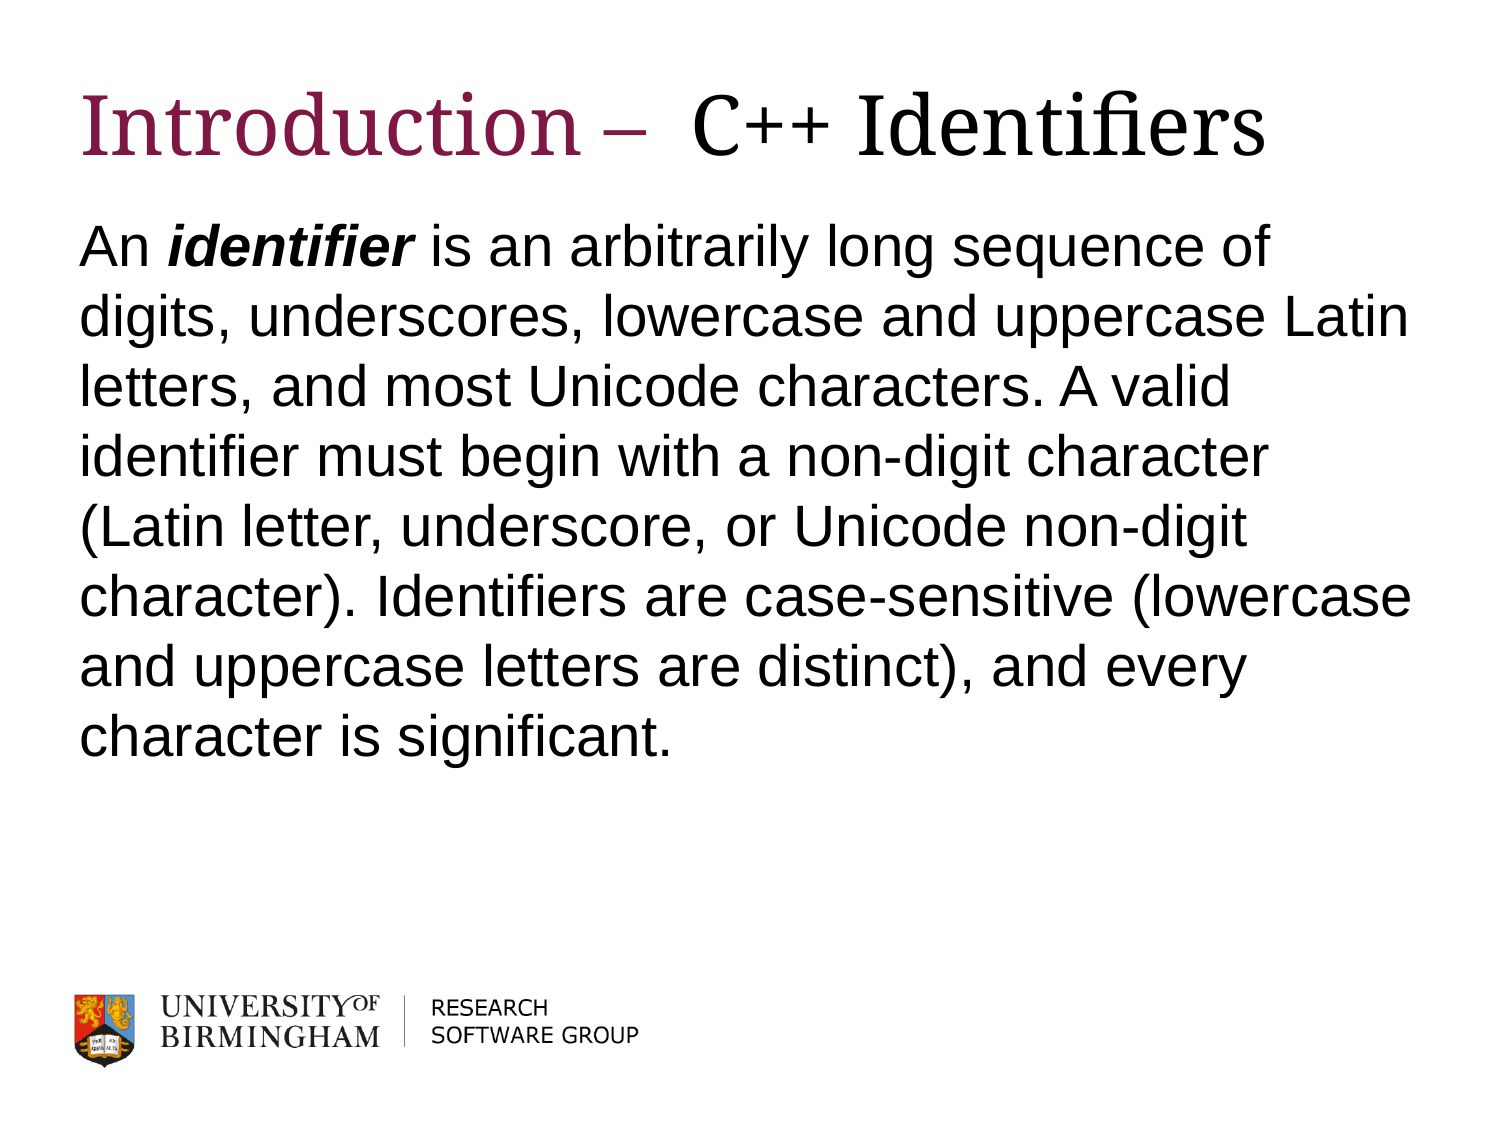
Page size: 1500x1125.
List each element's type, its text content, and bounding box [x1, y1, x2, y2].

picture [66, 984, 645, 1074]
title Introduction – C++ Identifiers [65, 78, 1341, 200]
text_box An identifier is an arbitrarily long sequence of digits, underscores, lowercase and uppercase Latin letters, and most Unicode characters. A valid identifier must begin with a non-digit character (Latin letter, underscore, or Unicode non-digit character). Identifiers are case-sensitive (lowercase and uppercase letters are distinct), and every character is significant. [65, 200, 1435, 776]
